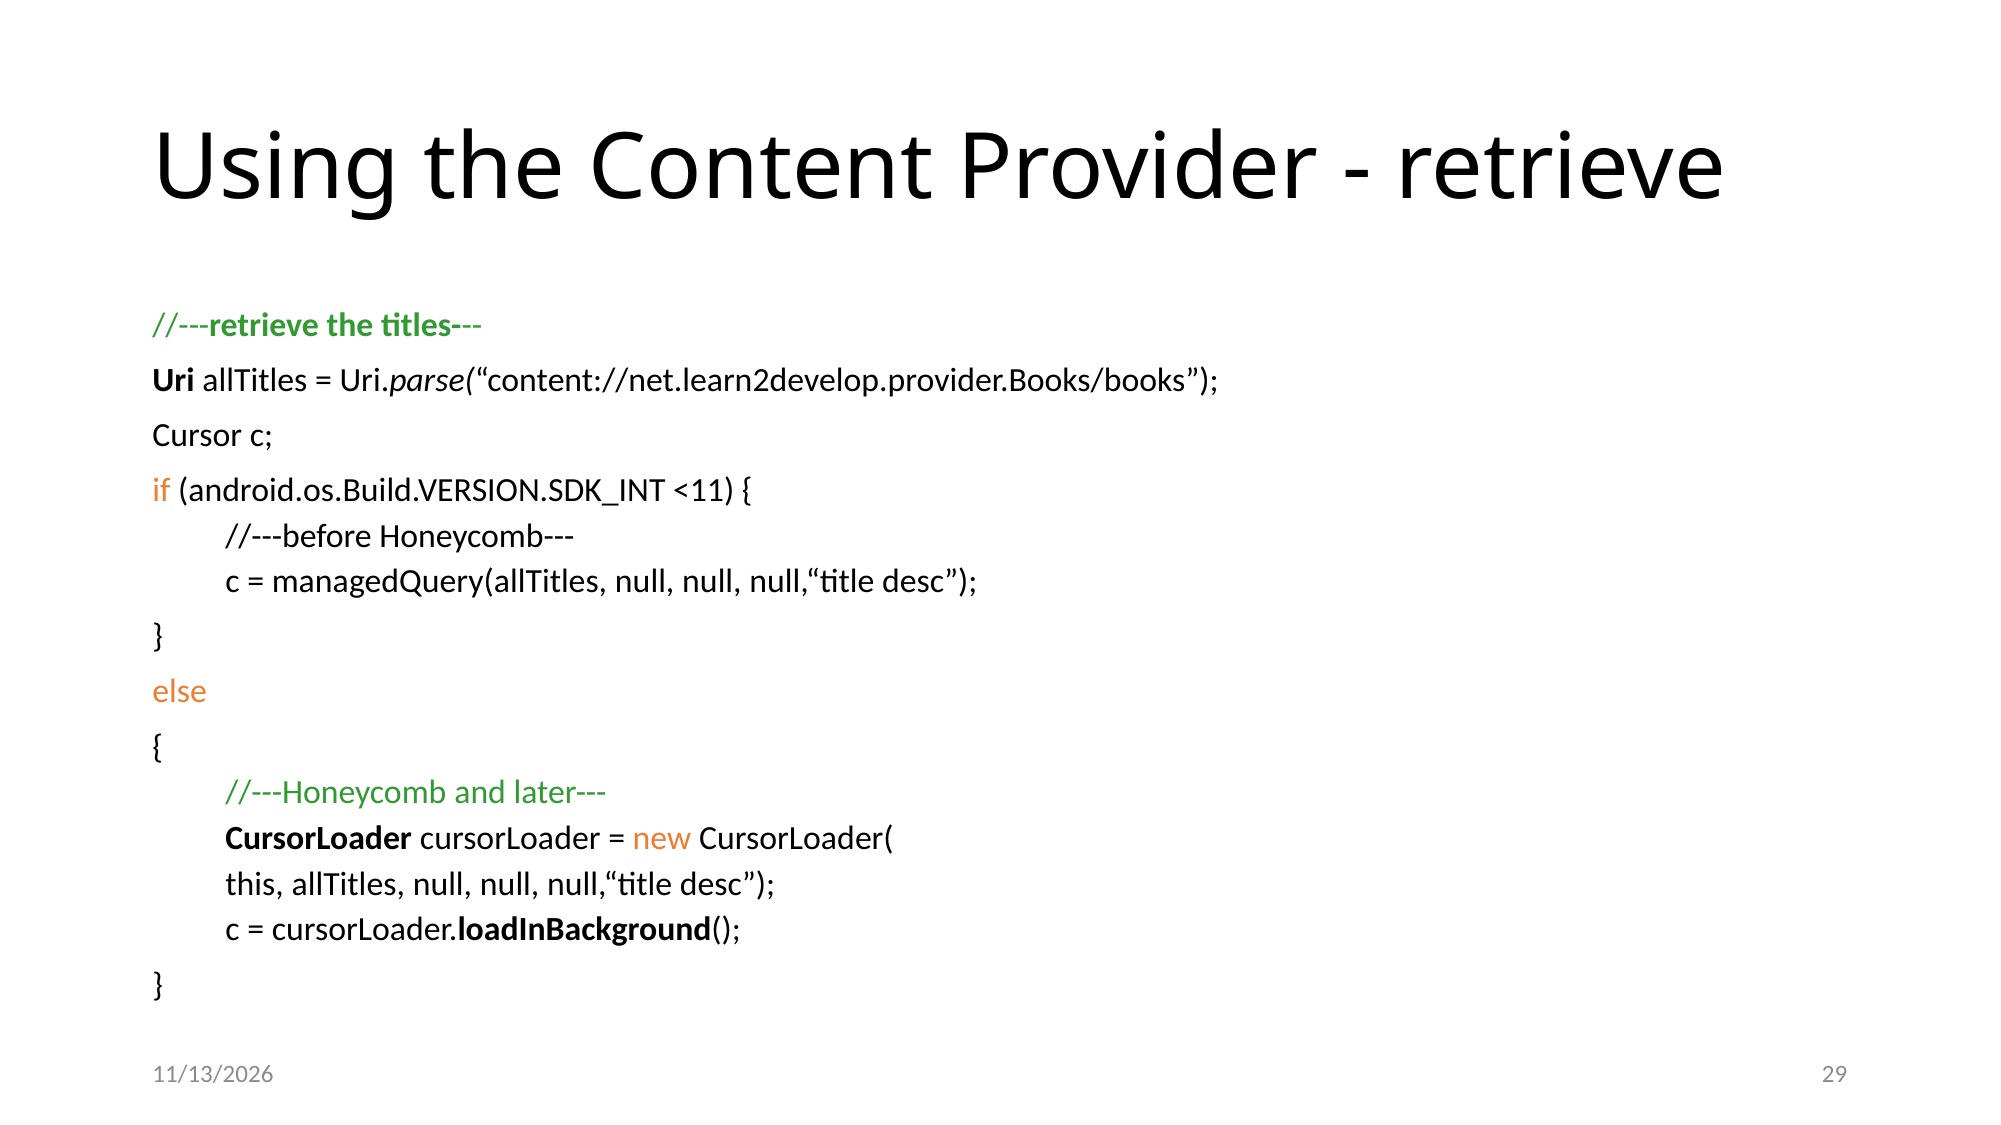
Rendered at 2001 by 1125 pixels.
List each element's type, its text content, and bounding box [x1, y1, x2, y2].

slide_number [137, 1042, 588, 1103]
list //---retrieve the titles--- Uri allTitles = Uri.parse(“content://net.learn2develop.provider.Books/books”); Cursor c; if (android.os.Build.VERSION.SDK_INT <11) { //---before Honeycomb--- c = managedQuery(allTitles, null, null, null,“title desc”); } else { //---Honeycomb and later--- CursorLoader cursorLoader = new CursorLoader( this, allTitles, null, null, null,“title desc”); c = cursorLoader.loadInBackground(); } [137, 299, 1863, 1014]
title Using the Content Provider - retrieve [137, 59, 1863, 278]
slide_number 29 [1412, 1042, 1863, 1103]
